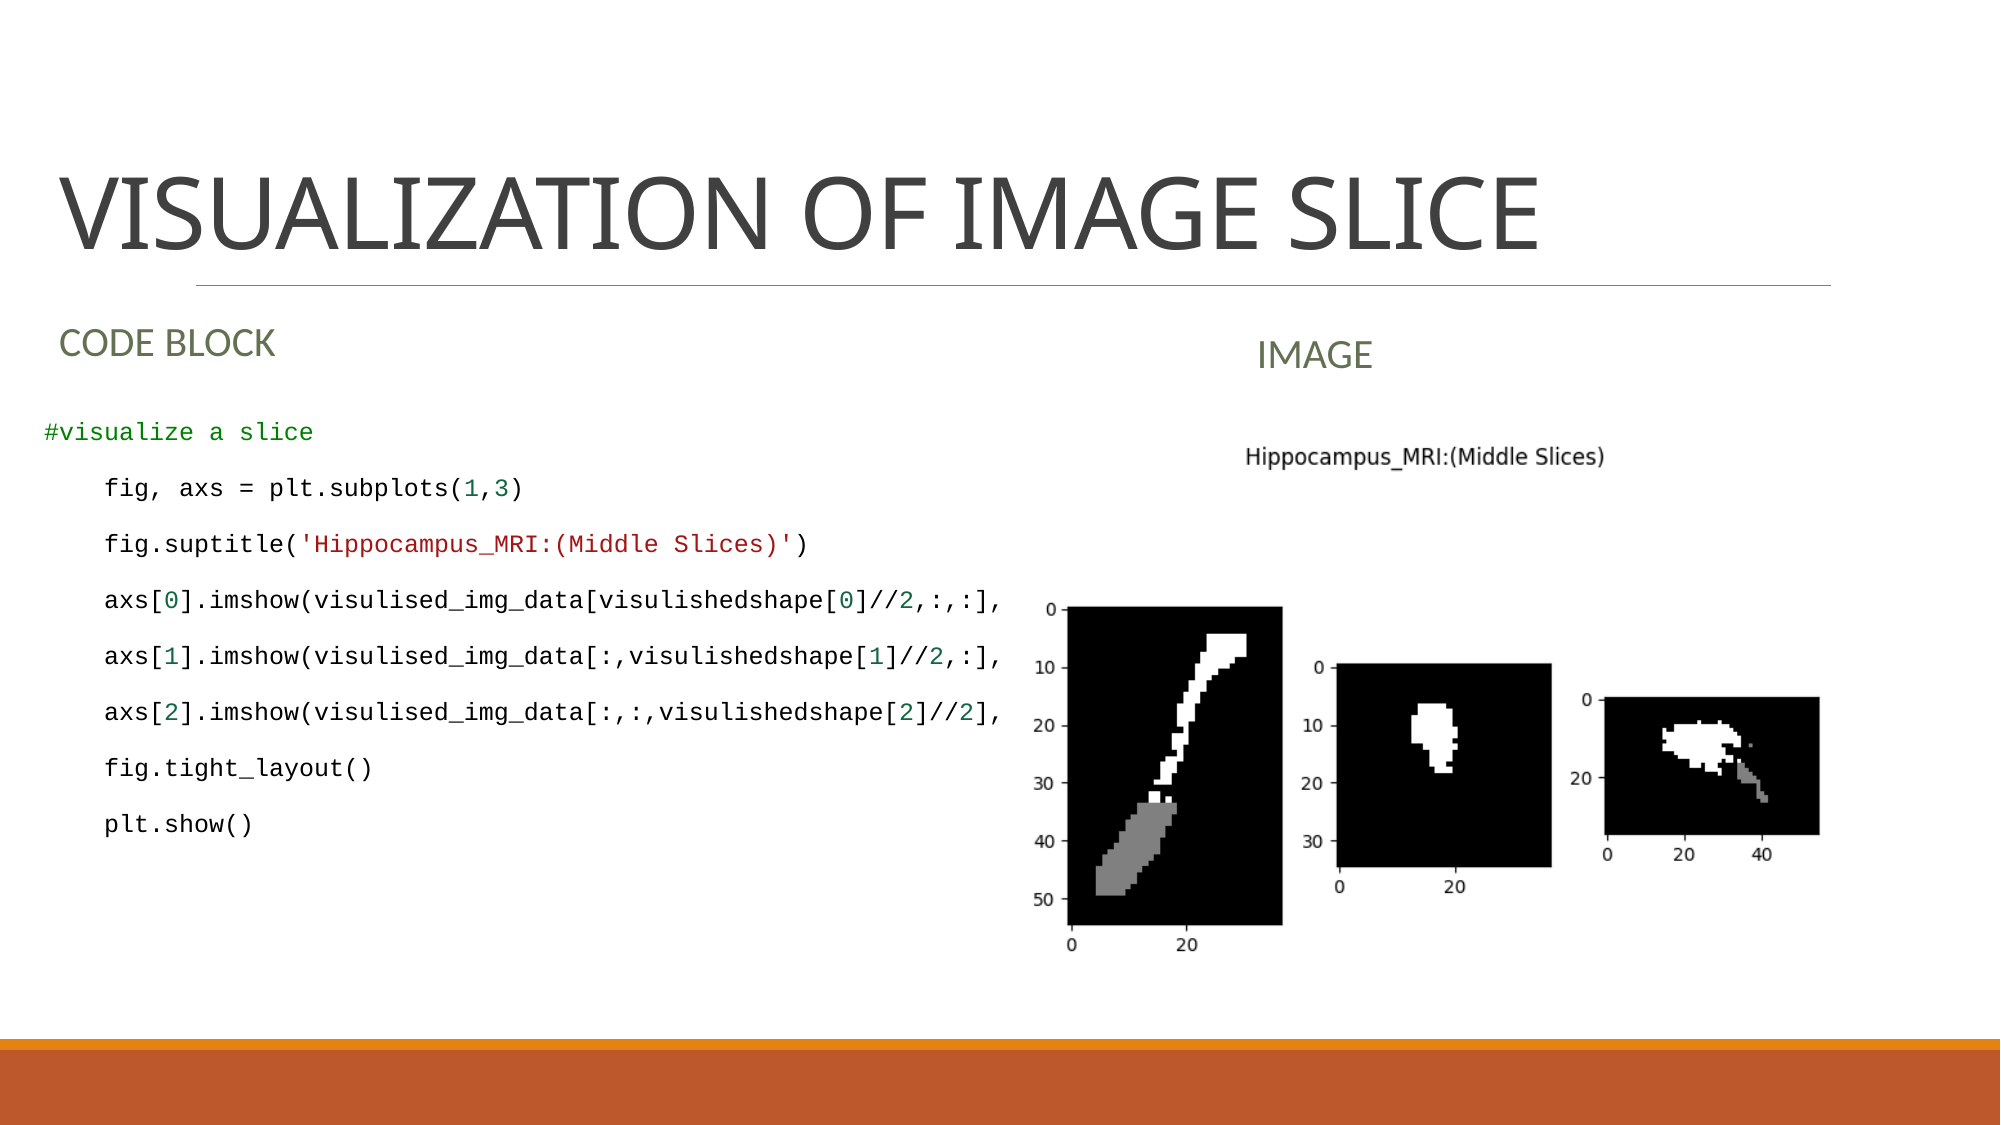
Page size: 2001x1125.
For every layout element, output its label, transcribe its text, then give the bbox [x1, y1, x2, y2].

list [1019, 433, 1831, 968]
list IMAGE [1241, 299, 1863, 411]
title VISUALIZATION OF IMAGE SLICE [44, 59, 1863, 278]
list #visualize a slice fig, axs = plt.subplots(1,3) fig.suptitle('Hippocampus_MRI:(Middle Slices)') axs[0].imshow(visulised_img_data[visulishedshape[0]//2,:,:], cmap='gray') axs[1].imshow(visulised_img_data[:,visulishedshape[1]//2,:], cmap='gray') axs[2].imshow(visulised_img_data[:,:,visulishedshape[2]//2], cmap='gray') fig.tight_layout() plt.show() [44, 410, 1242, 1016]
list CODE BLOCK [44, 275, 984, 410]
